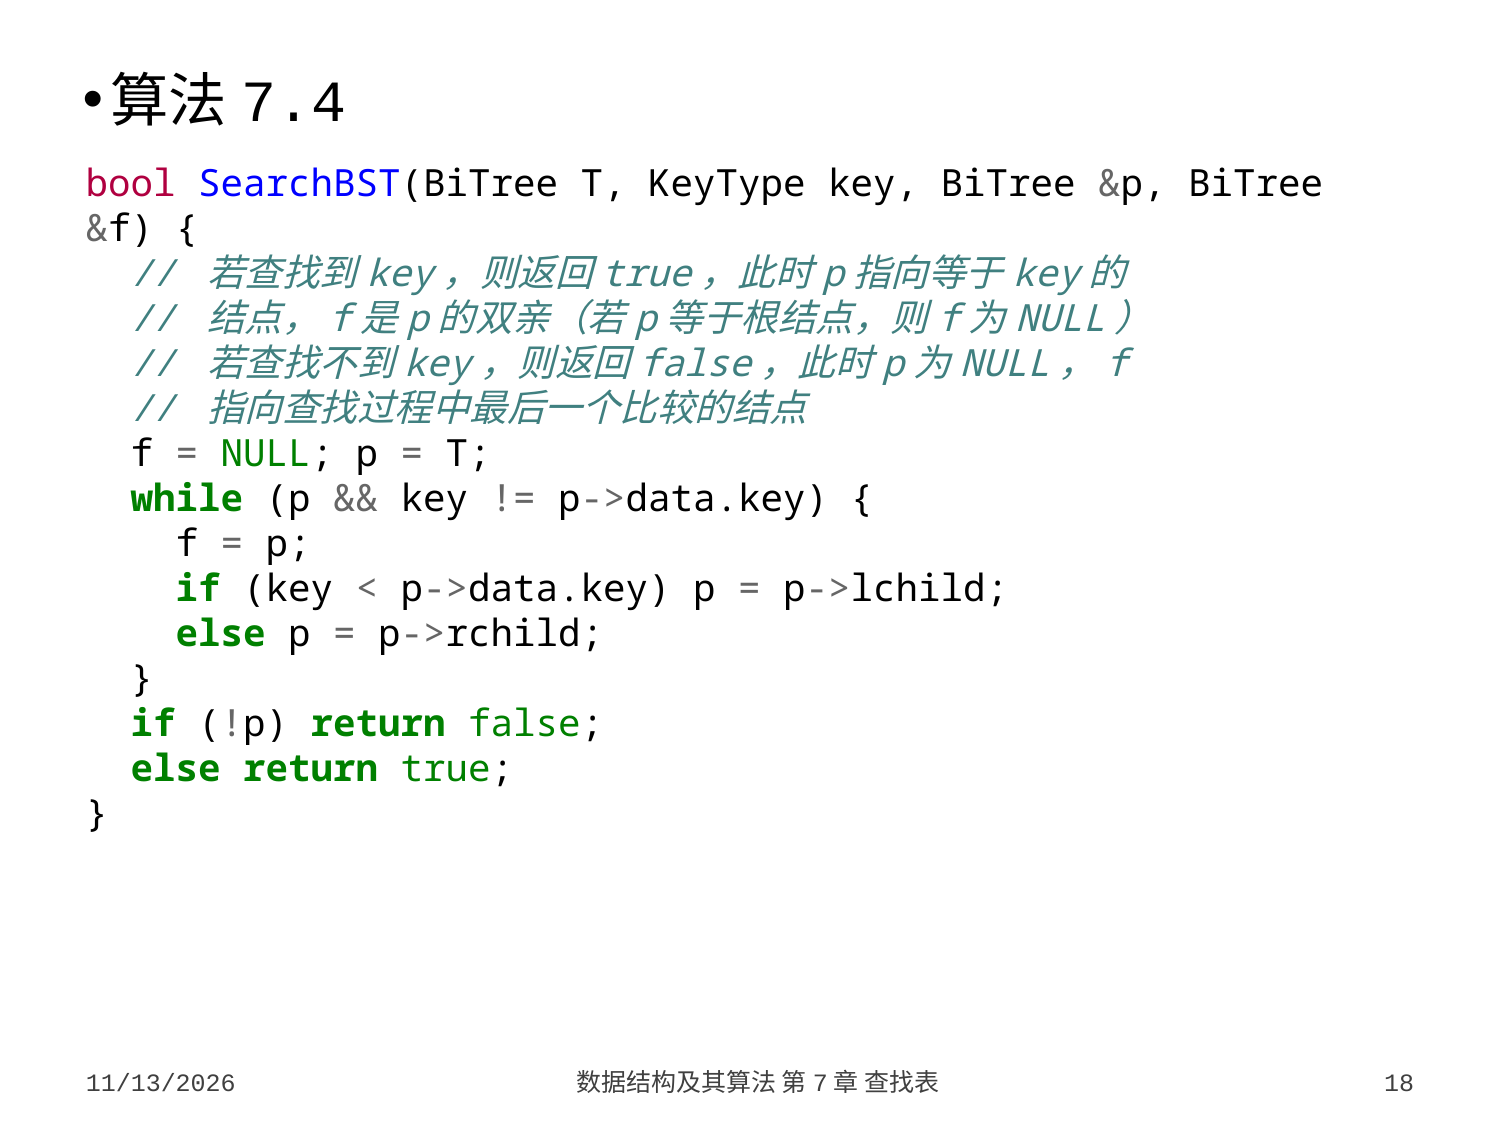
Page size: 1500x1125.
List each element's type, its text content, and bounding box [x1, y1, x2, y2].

slide_number 18 [1251, 1045, 1430, 1105]
list 算法7.4 [70, 58, 1430, 1022]
text_box bool SearchBST(BiTree T, KeyType key, BiTree &p, BiTree &f) { // 若查找到key，则返回true，此时p指向等于key的 // 结点，f是p的双亲（若p等于根结点，则f为NULL） // 若查找不到key，则返回false，此时p为NULL，f // 指向查找过程中最后一个比较的结点 f = NULL; p = T; while (p && key != p->data.key) { f = p; if (key < p->data.key) p = p->lchild; else p = p->rchild; } if (!p) return false; else return true; } [70, 152, 1390, 842]
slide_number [70, 1045, 264, 1105]
footer 数据结构及其算法 第7章 查找表 [281, 1045, 1235, 1105]
